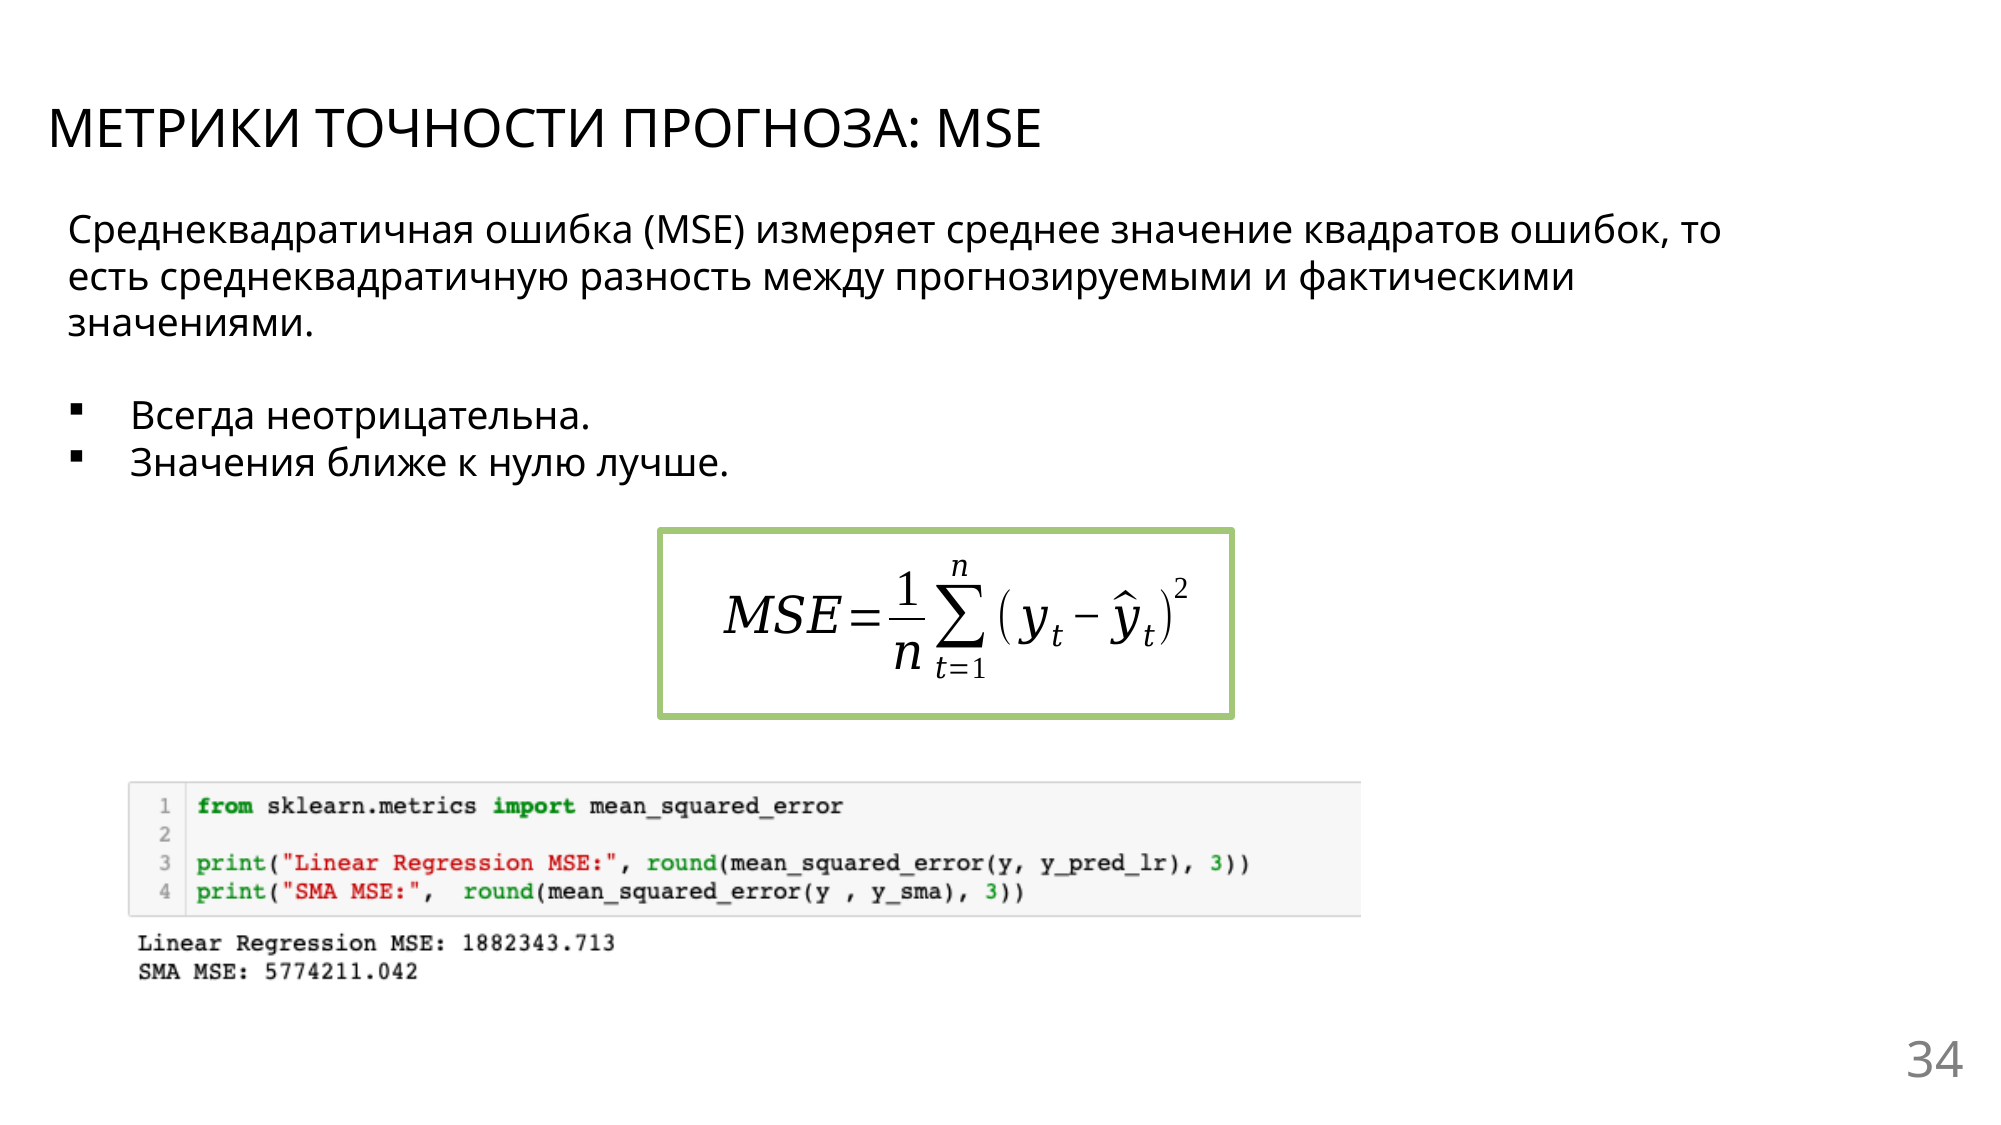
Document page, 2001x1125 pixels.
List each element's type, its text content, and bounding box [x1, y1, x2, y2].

text_box [658, 529, 1234, 718]
title Метрики точности прогноза: MSE [32, 86, 1124, 166]
text_box Среднеквадратичная ошибка (MSE) измеряет среднее значение квадратов ошибок, то есть среднеквадратичную разность между прогнозируемыми и фактическими значениями. Всегда неотрицательна. Значения ближе к нулю лучше. [53, 197, 1805, 492]
text_box 34 [1891, 1020, 2000, 1125]
picture [124, 779, 1362, 997]
